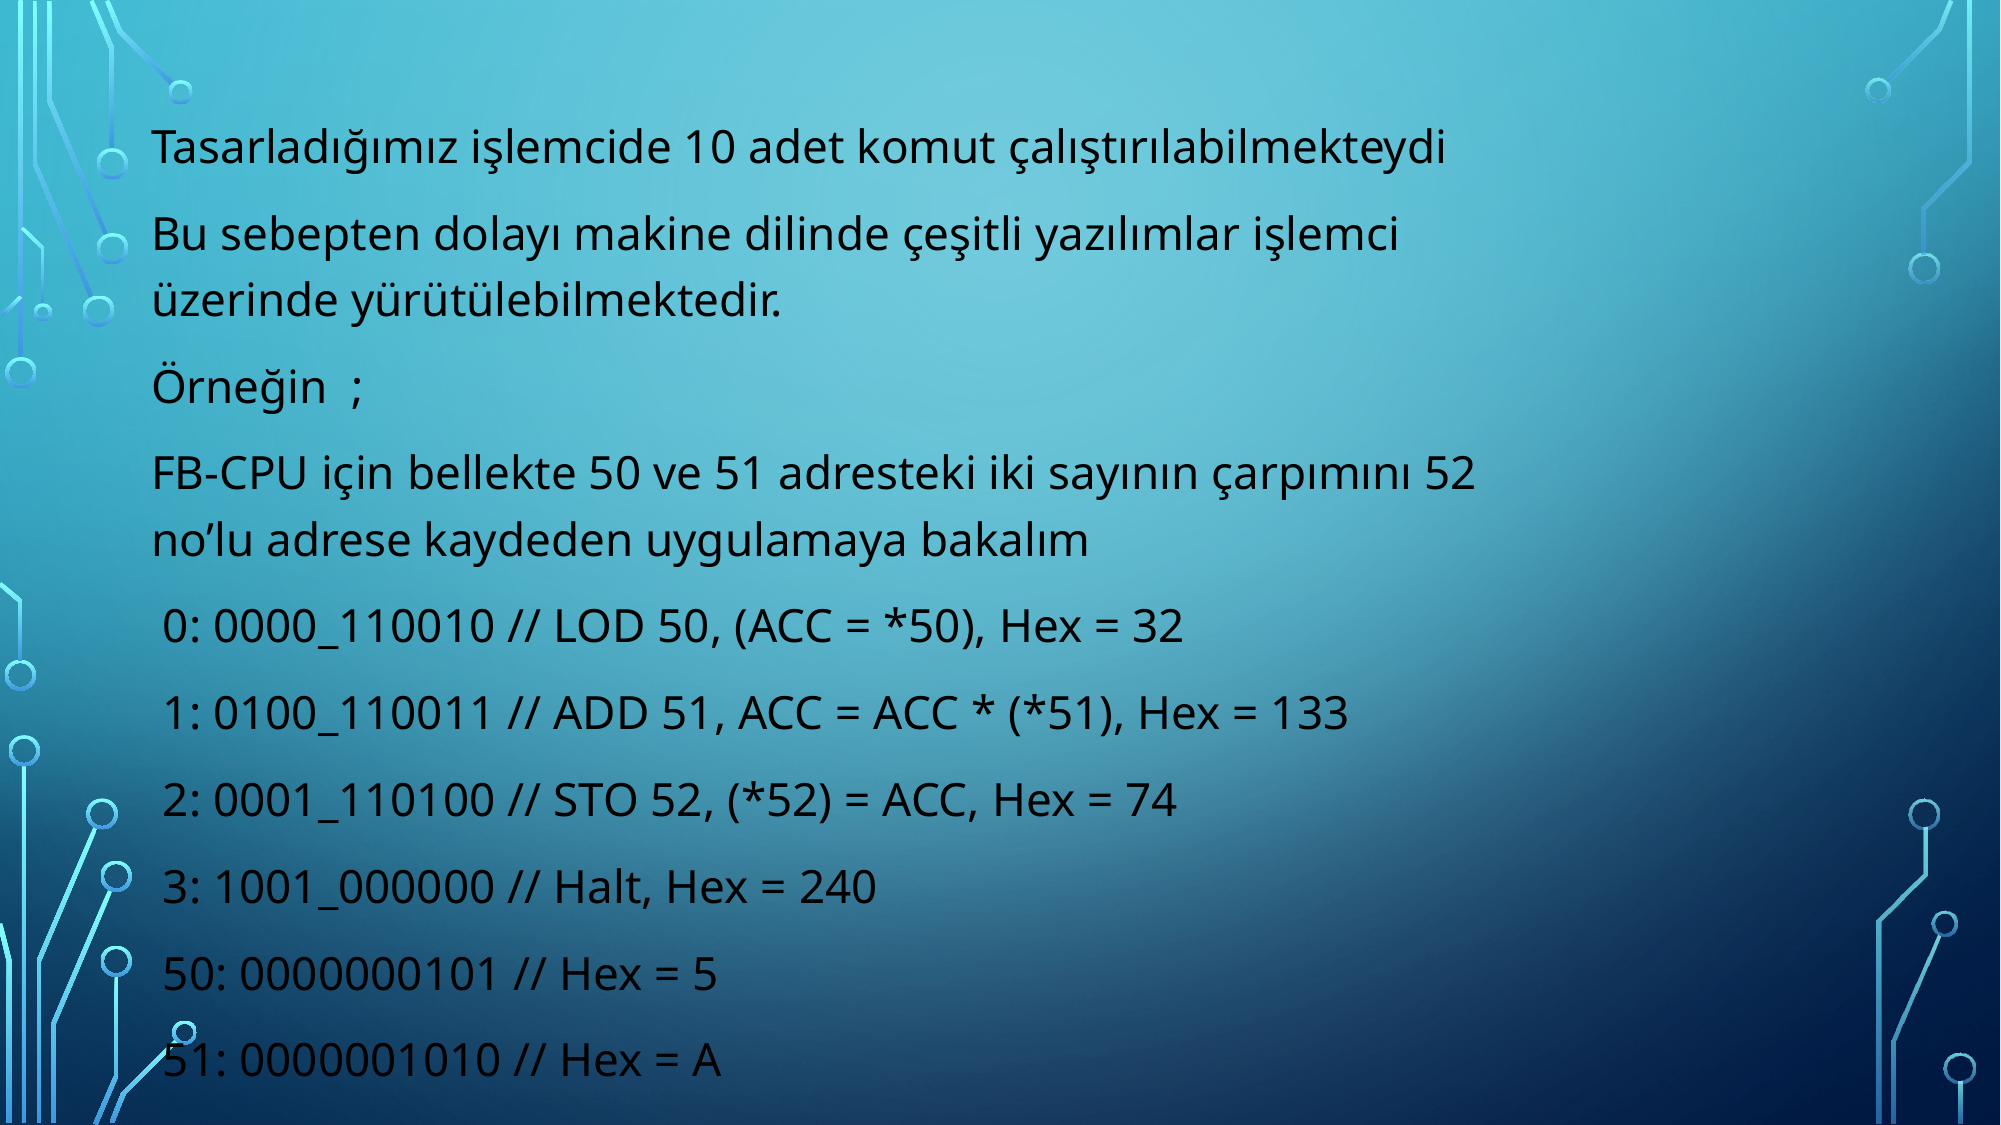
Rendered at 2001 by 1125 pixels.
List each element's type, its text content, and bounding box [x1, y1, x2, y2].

list Tasarladığımız işlemcide 10 adet komut çalıştırılabilmekteydi Bu sebepten dolayı makine dilinde çeşitli yazılımlar işlemci üzerinde yürütülebilmektedir. Örneğin ; FB-CPU için bellekte 50 ve 51 adresteki iki sayının çarpımını 52 no’lu adrese kaydeden uygulamaya bakalım 0: 0000_110010 // LOD 50, (ACC = *50), Hex = 32 1: 0100_110011 // ADD 51, ACC = ACC * (*51), Hex = 133 2: 0001_110100 // STO 52, (*52) = ACC, Hex = 74 3: 1001_000000 // Halt, Hex = 240 50: 0000000101 // Hex = 5 51: 0000001010 // Hex = A [136, 99, 1604, 788]
